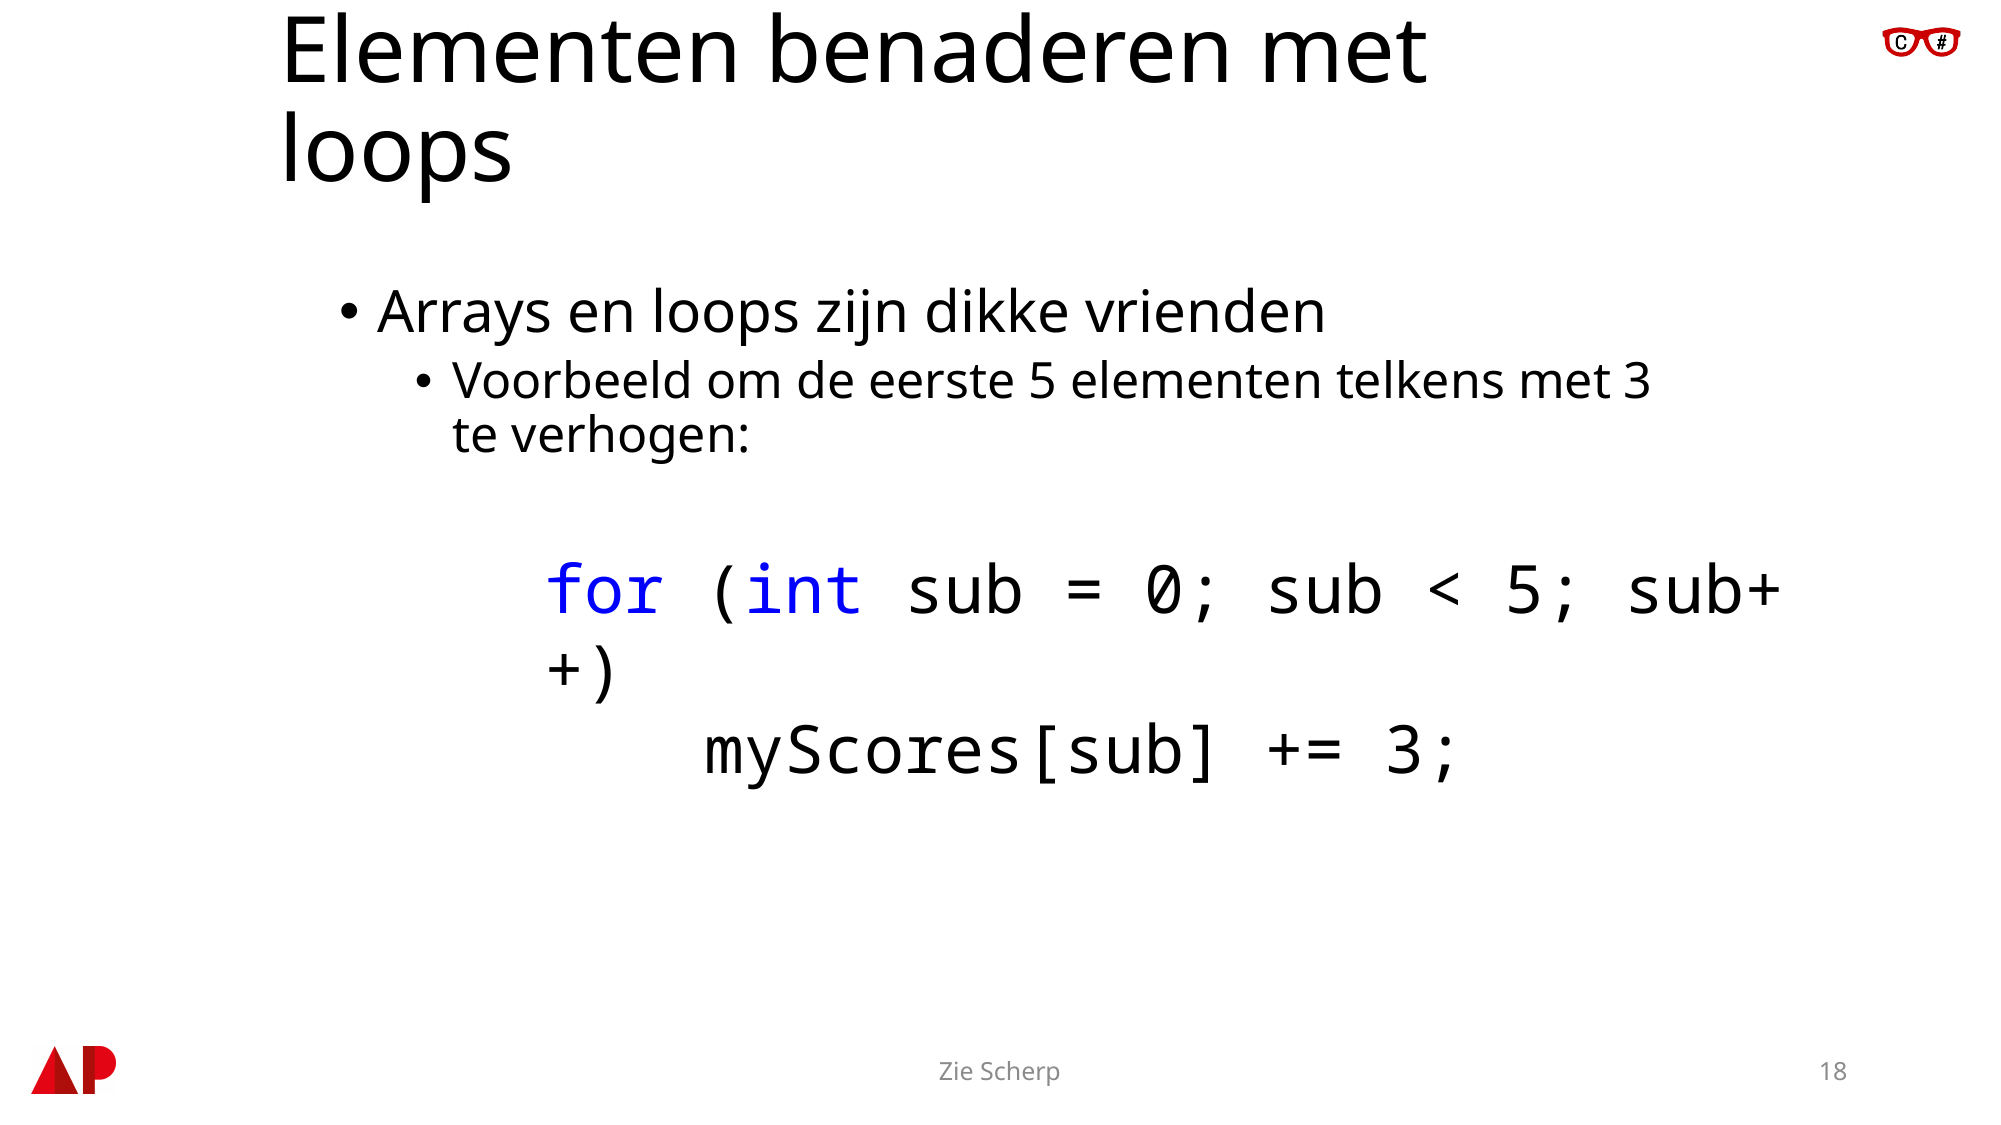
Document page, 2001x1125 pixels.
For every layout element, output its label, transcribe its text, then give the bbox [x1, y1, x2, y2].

picture [31, 1046, 116, 1094]
slide_number 18 [1412, 1042, 1863, 1103]
list Arrays en loops zijn dikke vrienden Voorbeeld om de eerste 5 elementen telkens met 3 te verhogen: [324, 275, 1688, 1025]
picture [1879, 0, 1964, 85]
text_box for (int sub = 0; sub < 5; sub++) myScores[sub] += 3; [529, 539, 1825, 795]
footer Zie Scherp [662, 1042, 1338, 1103]
title Elementen benaderen met loops [264, 8, 1590, 196]
